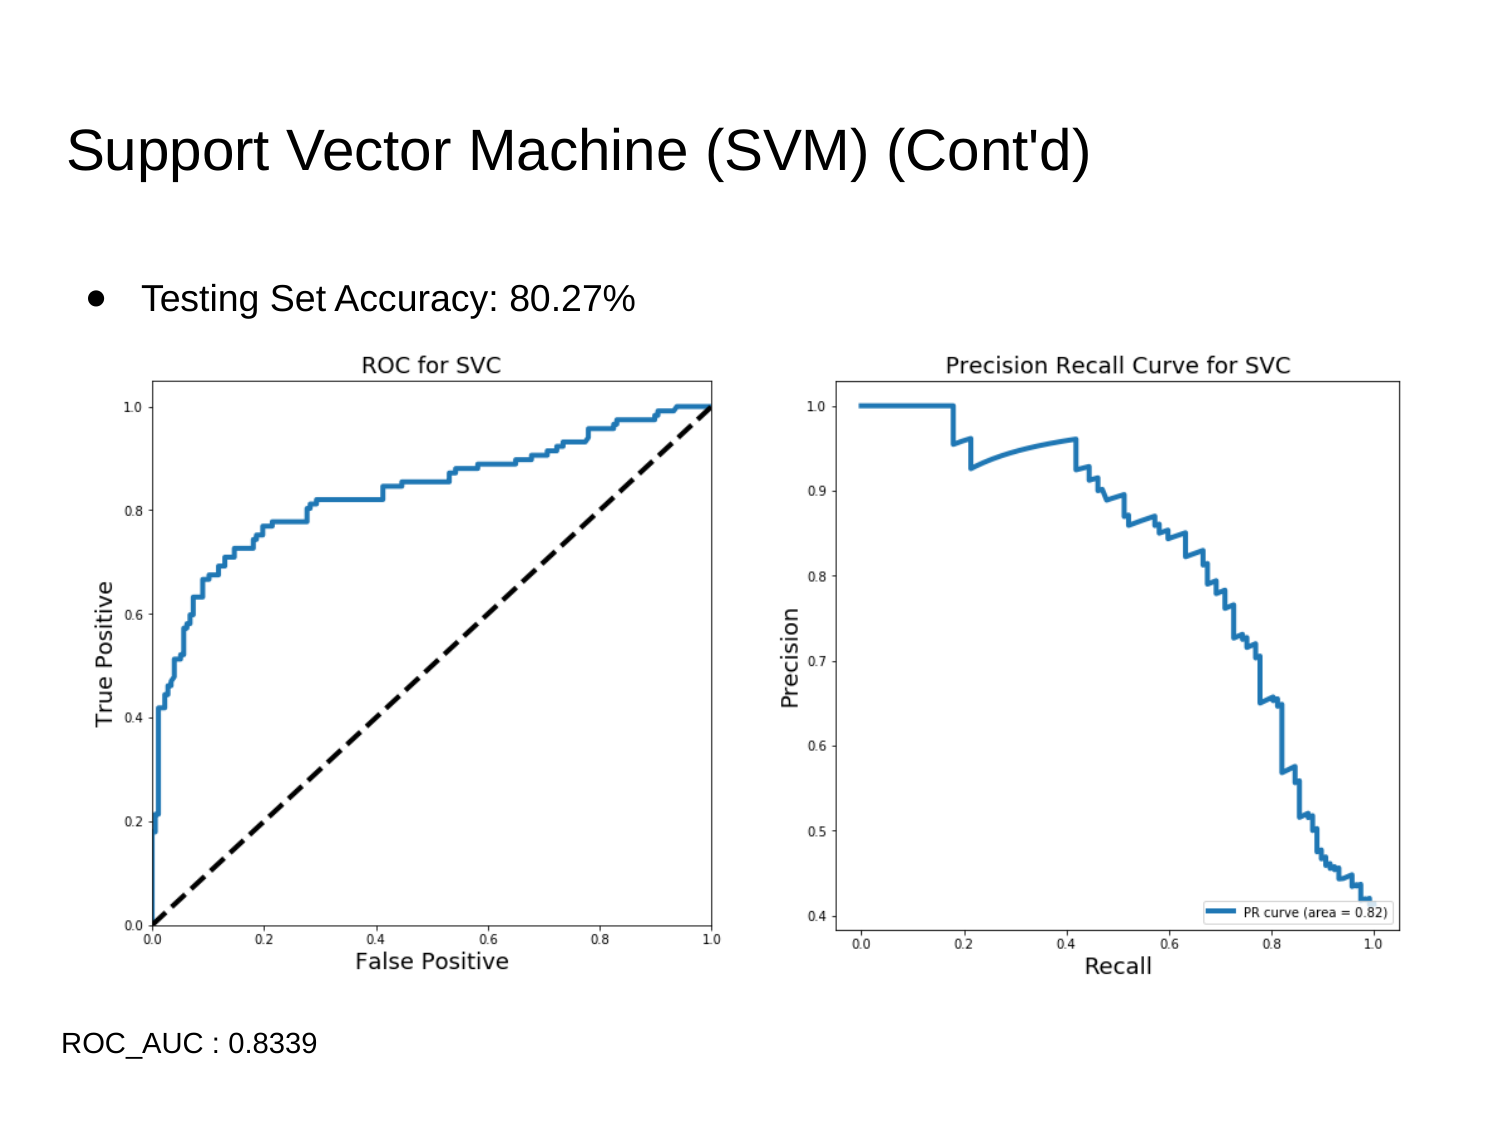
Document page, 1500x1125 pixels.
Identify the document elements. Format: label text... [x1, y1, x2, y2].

picture [87, 347, 730, 984]
title Support Vector Machine (SVM) (Cont'd) [51, 97, 1449, 223]
picture [770, 347, 1413, 989]
list Testing Set Accuracy: 80.27% [51, 252, 1449, 542]
text_box ROC_AUC : 0.8339 [46, 1008, 704, 1077]
